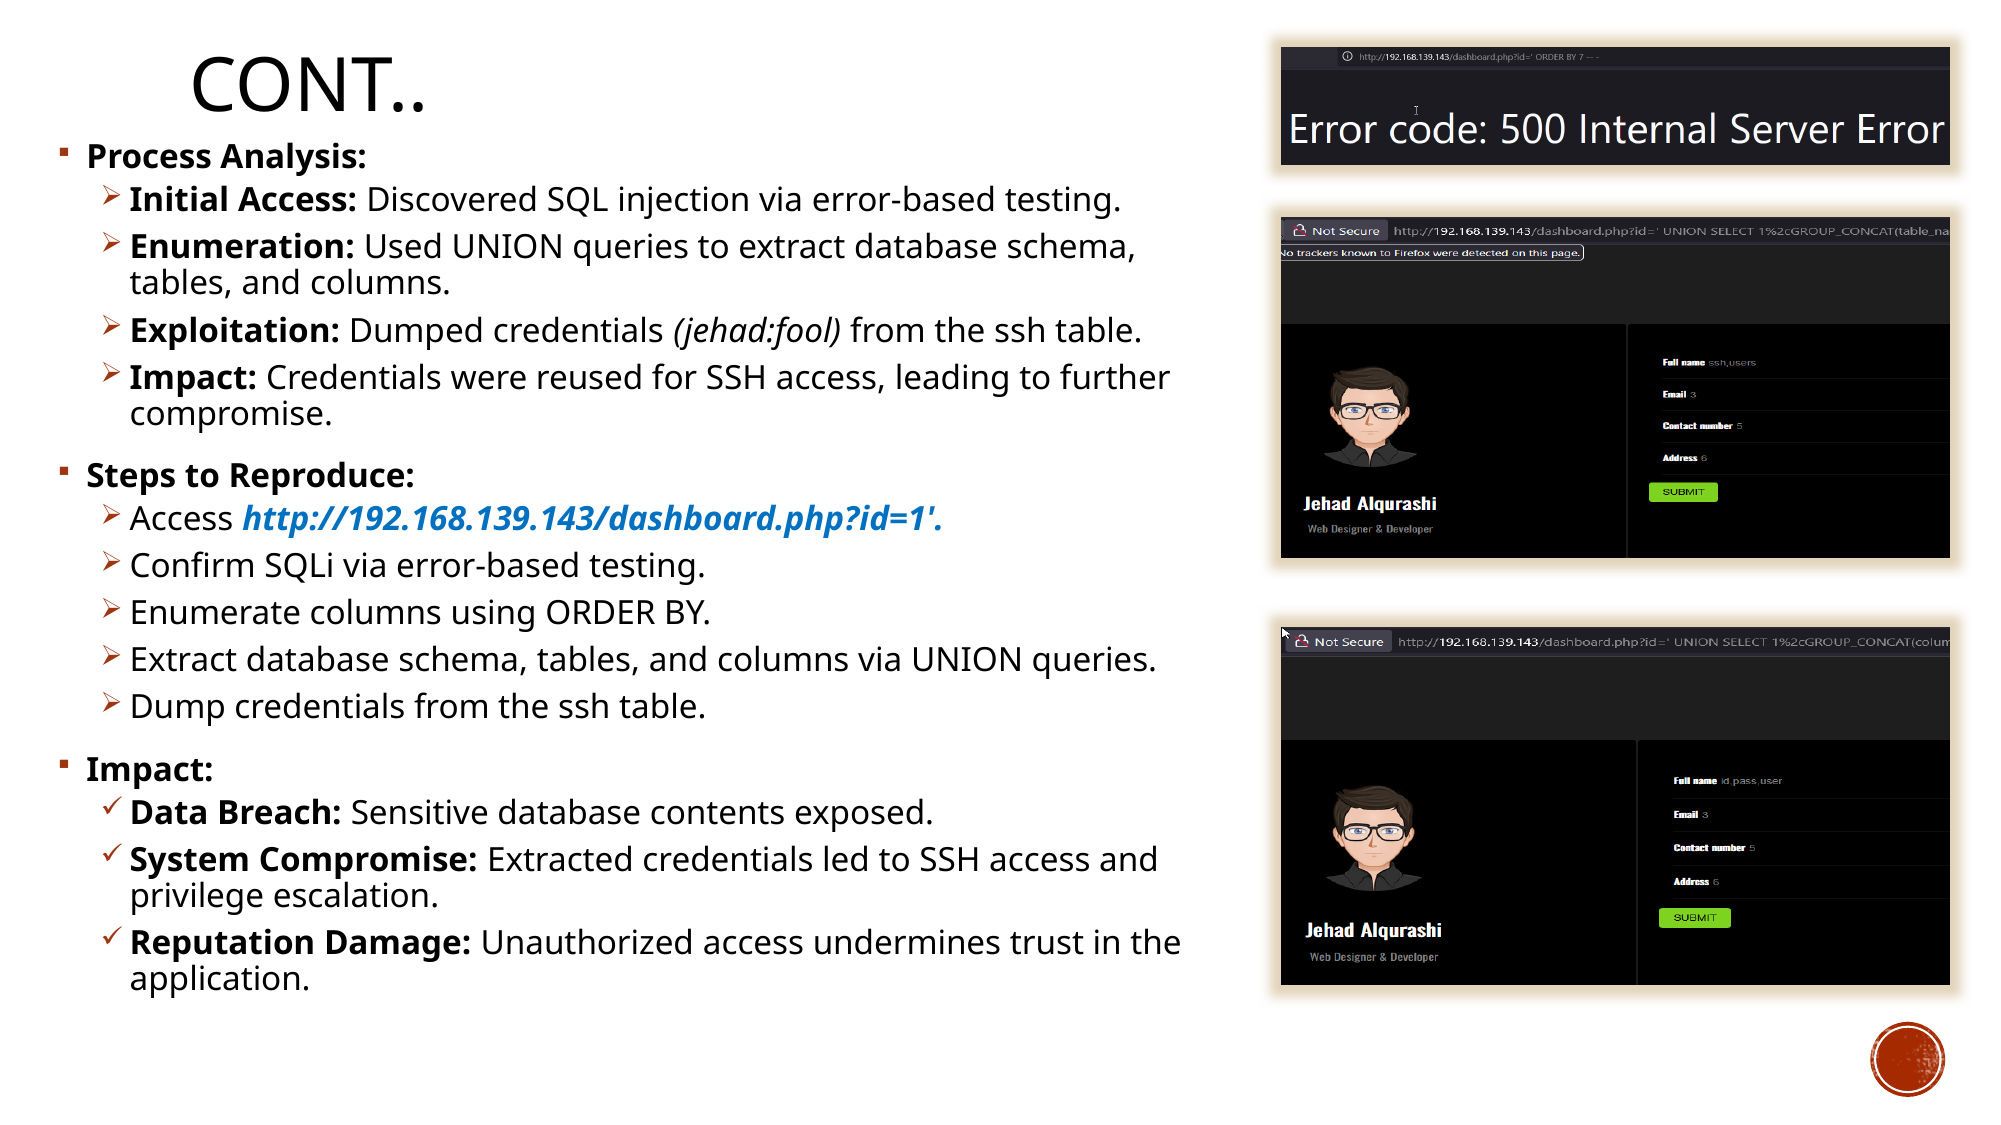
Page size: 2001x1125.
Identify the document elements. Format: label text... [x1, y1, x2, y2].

list Process Analysis: Initial Access: Discovered SQL injection via error-based testing. Enumeration: Used UNION queries to extract database schema, tables, and columns. Exploitation: Dumped credentials (jehad:fool) from the ssh table. Impact: Credentials were reused for SSH access, leading to further compromise. Steps to Reproduce: Access http://192.168.139.143/dashboard.php?id=1'. Confirm SQLi via error-based testing. Enumerate columns using ORDER BY. Extract database schema, tables, and columns via UNION queries. Dump credentials from the ssh table. Impact: Data Breach: Sensitive database contents exposed. System Compromise: Extracted credentials led to SSH access and privilege escalation. Reputation Damage: Unauthorized access undermines trust in the application. [42, 132, 1200, 1013]
title Cont.. [174, 41, 1267, 132]
picture [1281, 217, 1950, 558]
picture [1281, 47, 1950, 165]
picture [1281, 627, 1950, 985]
